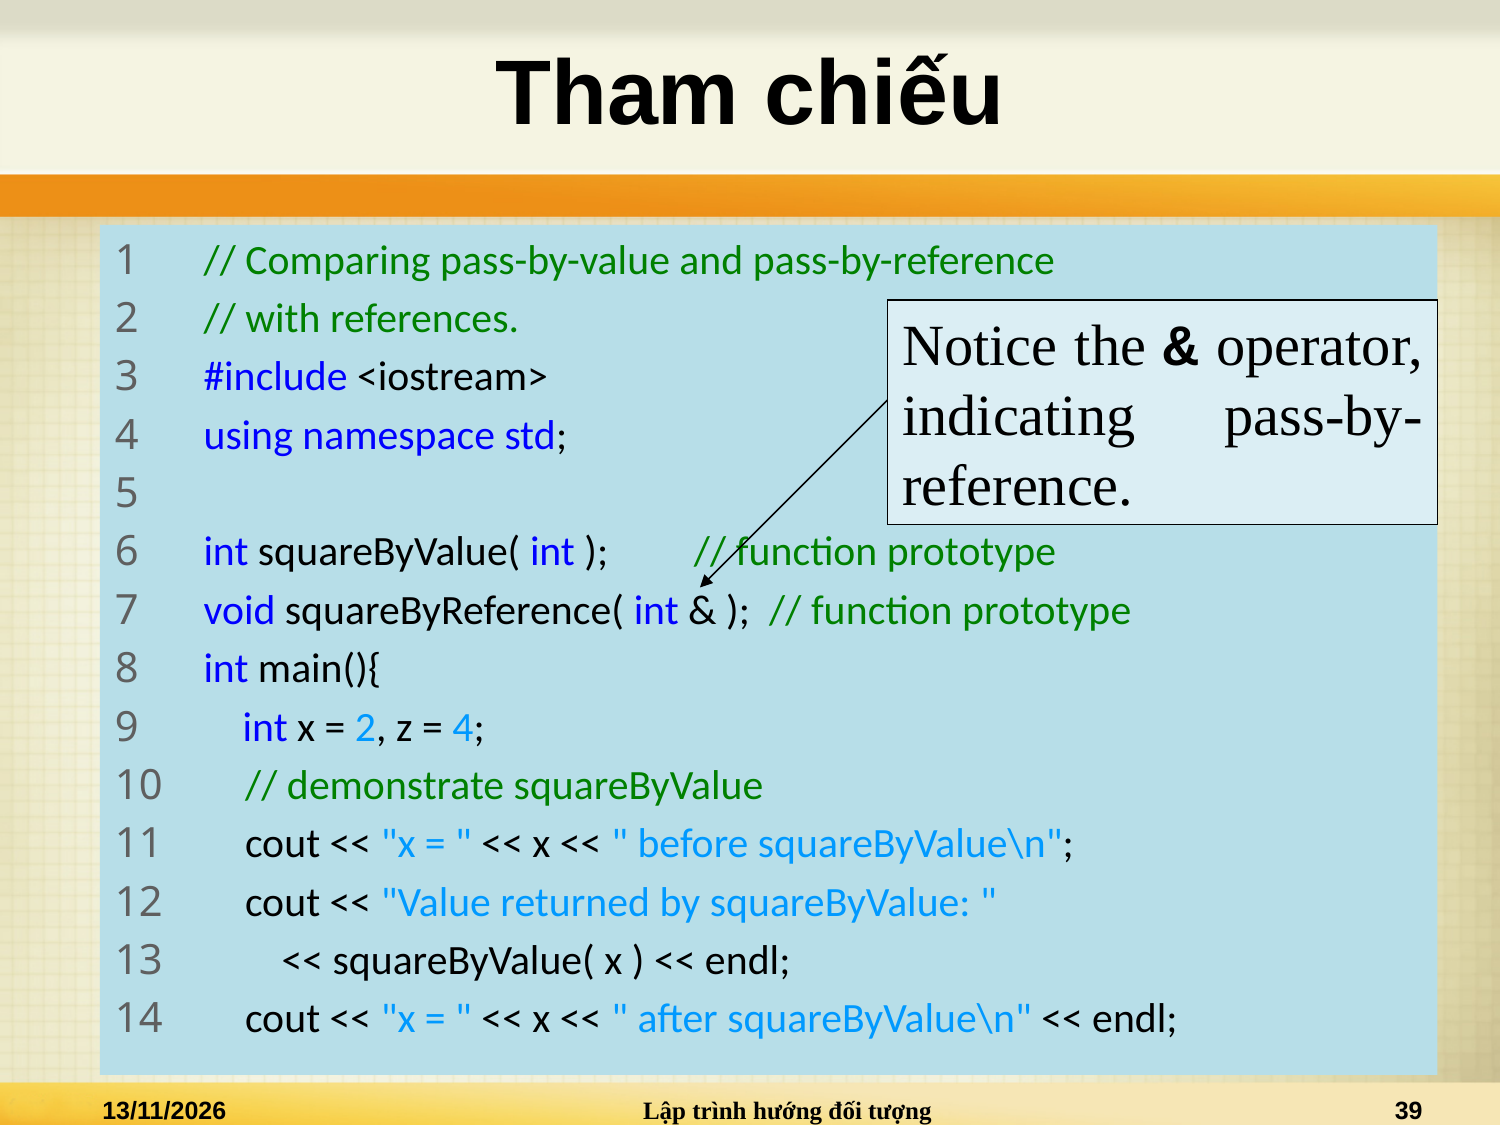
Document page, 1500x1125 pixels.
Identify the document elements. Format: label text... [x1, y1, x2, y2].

footer Lập trình hướng đối tượng [549, 1087, 1025, 1125]
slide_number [87, 1087, 438, 1125]
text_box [699, 299, 1438, 588]
title Tham chiếu [0, 0, 1500, 175]
text_box 1 // Comparing pass-by-value and pass-by-reference 2 // with references. 3 #include <iostream> 4 using namespace std; 5 6 int squareByValue( int ); // function prototype 7 void squareByReference( int & ); // function prototype 8 int main(){ 9 int x = 2, z = 4; 10 // demonstrate squareByValue 11 cout << "x = " << x << " before squareByValue\n"; 12 cout << "Value returned by squareByValue: " 13 << squareByValue( x ) << endl; 14 cout << "x = " << x << " after squareByValue\n" << endl; [99, 224, 1438, 1075]
slide_number 39 [1087, 1087, 1438, 1125]
picture [0, 175, 1500, 1125]
